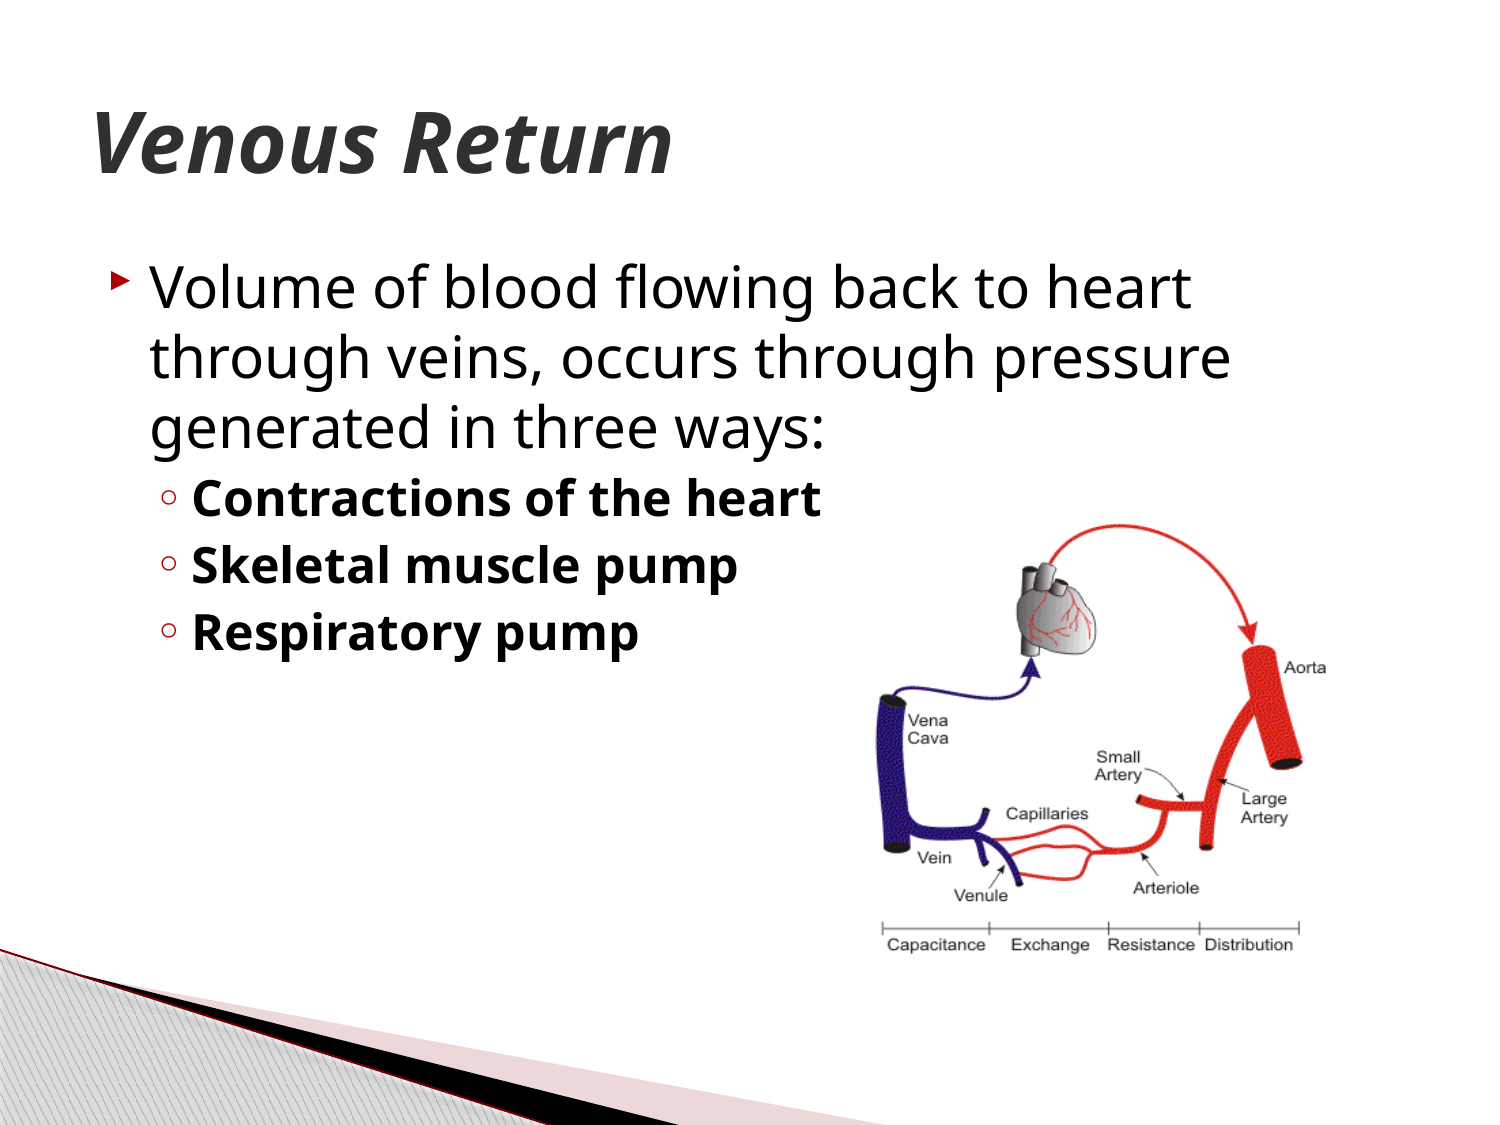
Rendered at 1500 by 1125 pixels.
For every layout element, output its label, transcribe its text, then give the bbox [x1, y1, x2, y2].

list Volume of blood flowing back to heart through veins, occurs through pressure generated in three ways: Contractions of the heart Skeletal muscle pump Respiratory pump [75, 243, 1425, 986]
title Venous Return [75, 45, 1425, 233]
picture [862, 512, 1338, 963]
